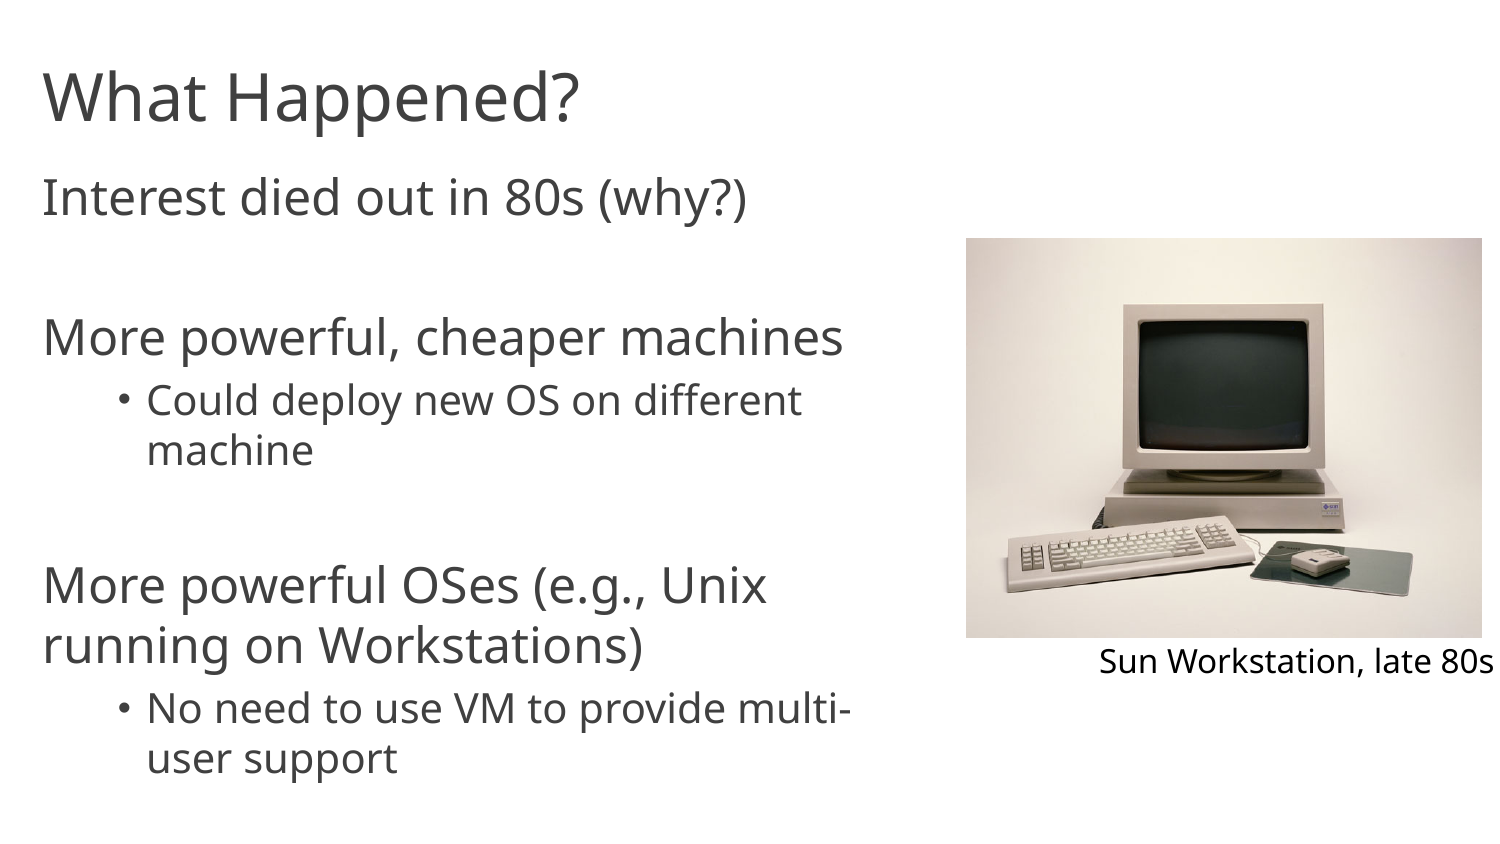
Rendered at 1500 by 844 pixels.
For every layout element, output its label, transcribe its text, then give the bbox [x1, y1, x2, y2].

title What Happened? [27, 24, 1480, 165]
list Interest died out in 80s (why?) More powerful, cheaper machines Could deploy new OS on different machine More powerful OSes (e.g., Unix running on Workstations) No need to use VM to provide multi-user support [27, 157, 948, 844]
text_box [966, 238, 1499, 690]
